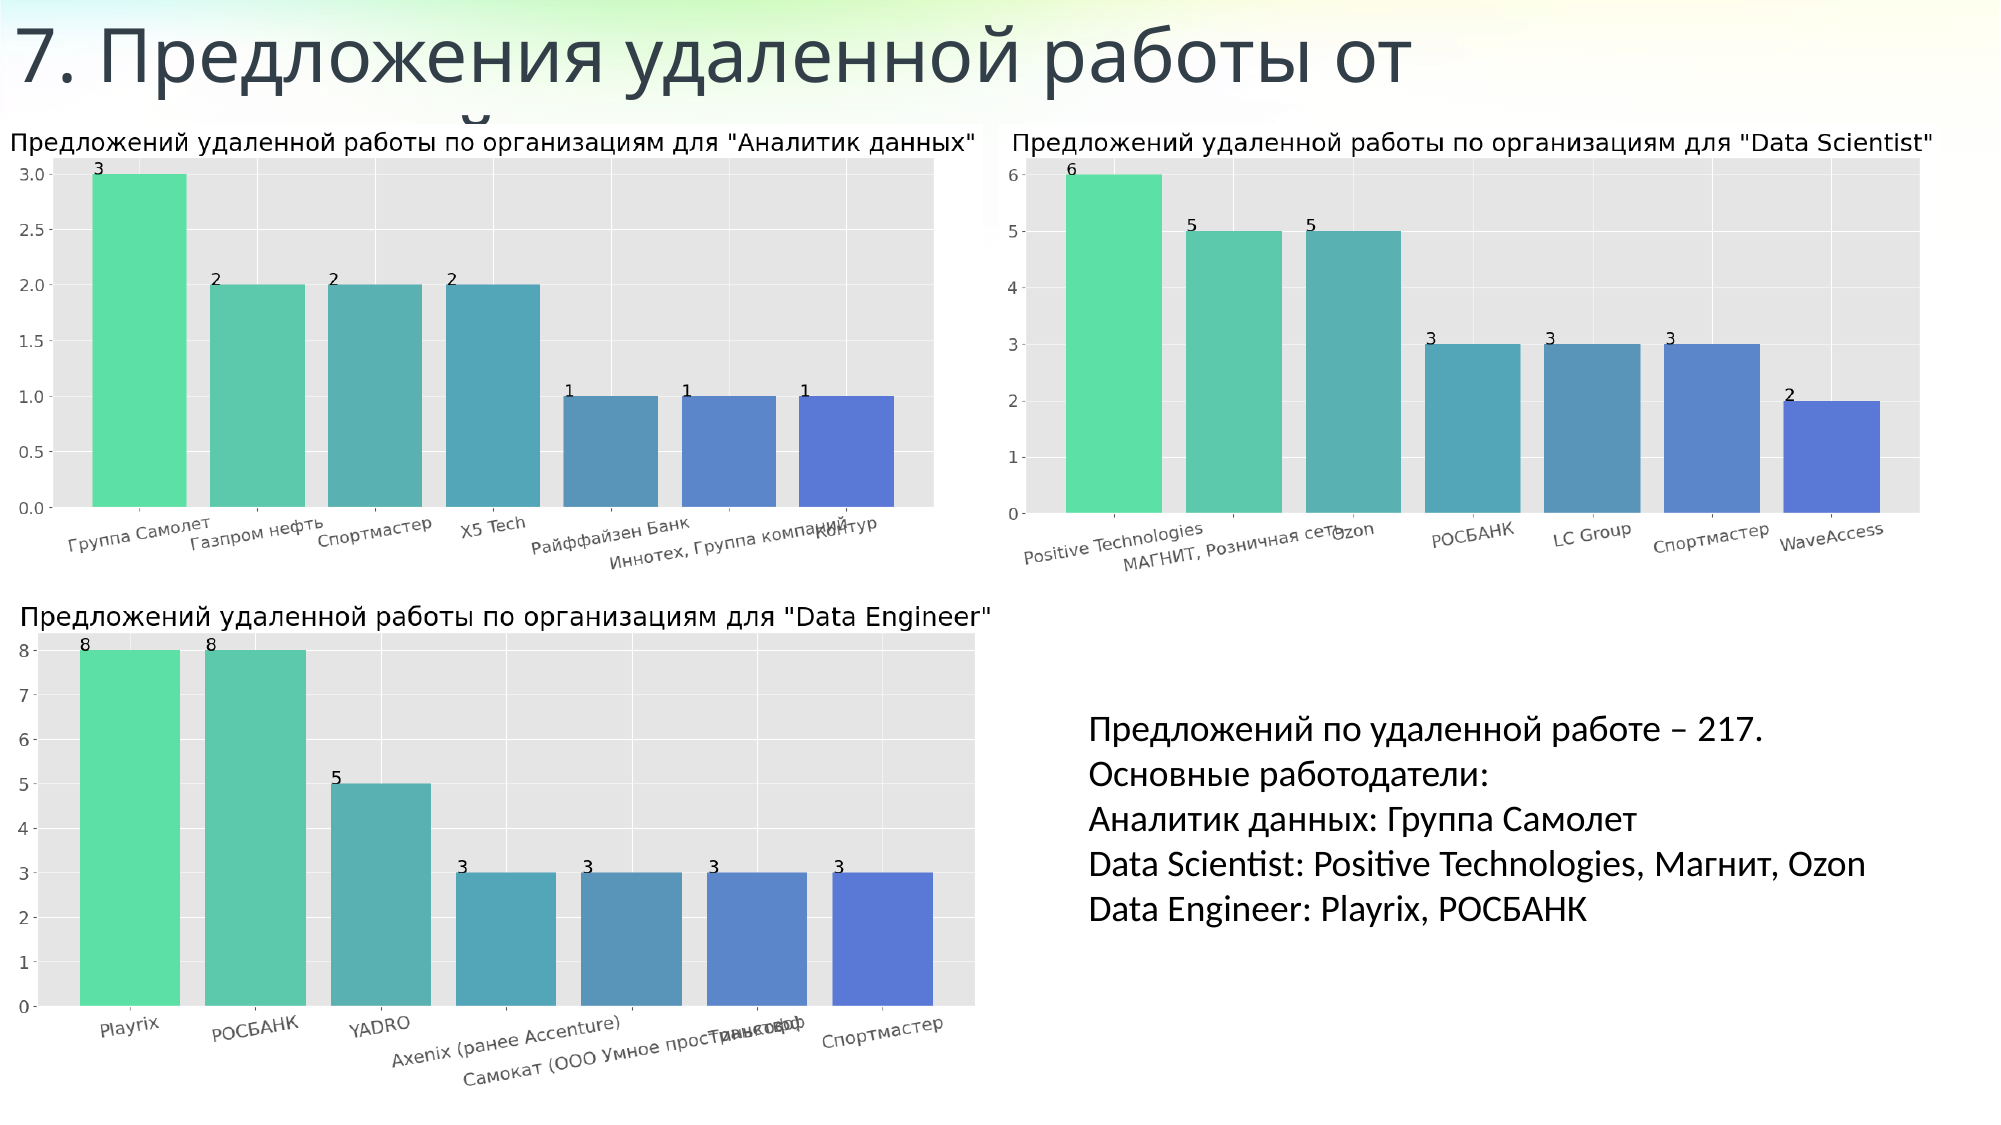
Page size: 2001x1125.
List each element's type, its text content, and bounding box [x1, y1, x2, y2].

picture [0, 0, 2000, 582]
text_box Предложений по удаленной работе – 217. Основные работодатели: Аналитик данных: Группа Самолет Data Scientist: Positive Technologies, Магнит, Ozon Data Engineer: Playrix, РОСБАНК [1073, 696, 1882, 982]
picture [9, 597, 1000, 1097]
text_box 7. Предложения удаленной работы от организаций [0, 0, 1894, 195]
